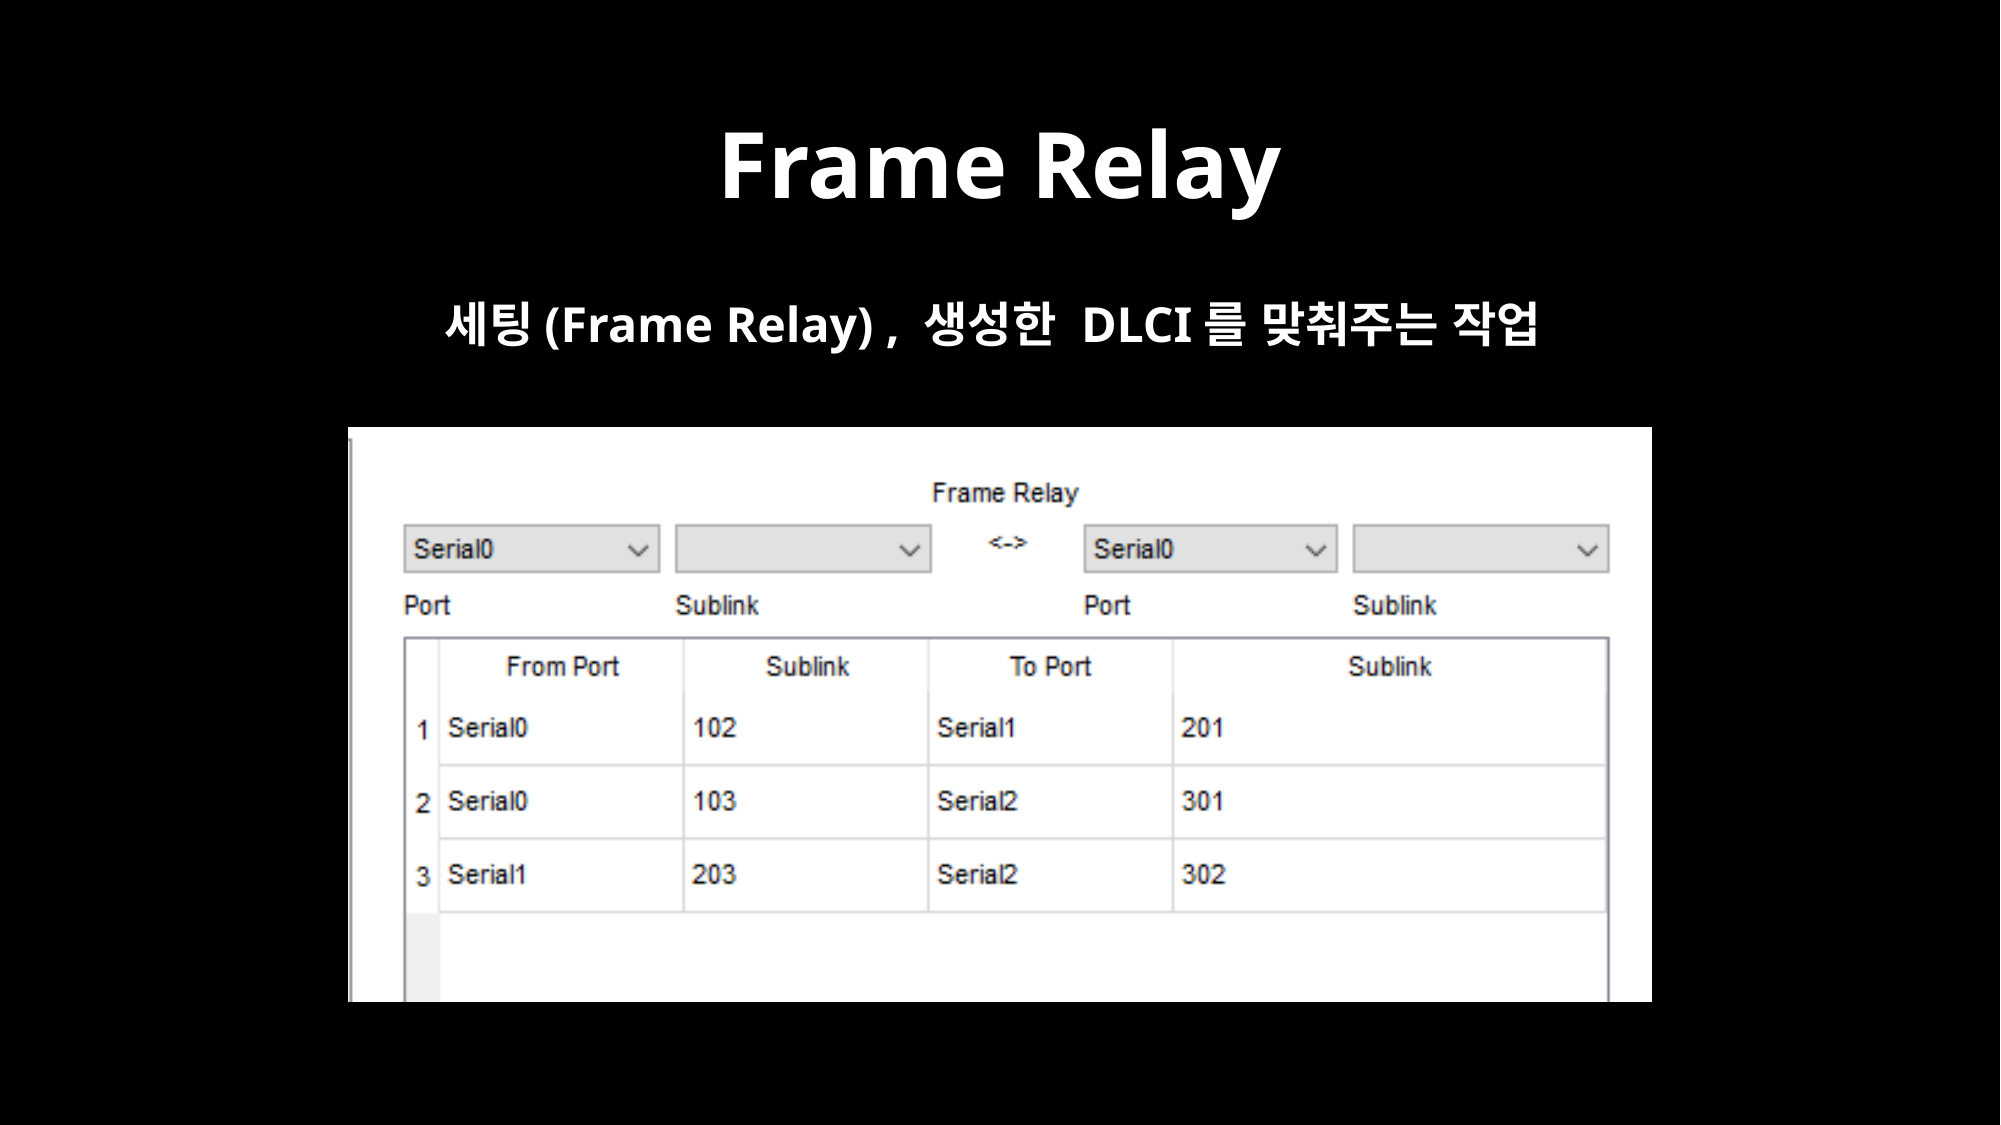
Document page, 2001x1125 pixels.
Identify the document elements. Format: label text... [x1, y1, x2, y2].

list 세팅(Frame Relay) , 생성한 DLCI를 맞춰주는 작업 [402, 293, 1598, 374]
picture [348, 427, 1652, 1002]
title Frame Relay [137, 59, 1863, 278]
